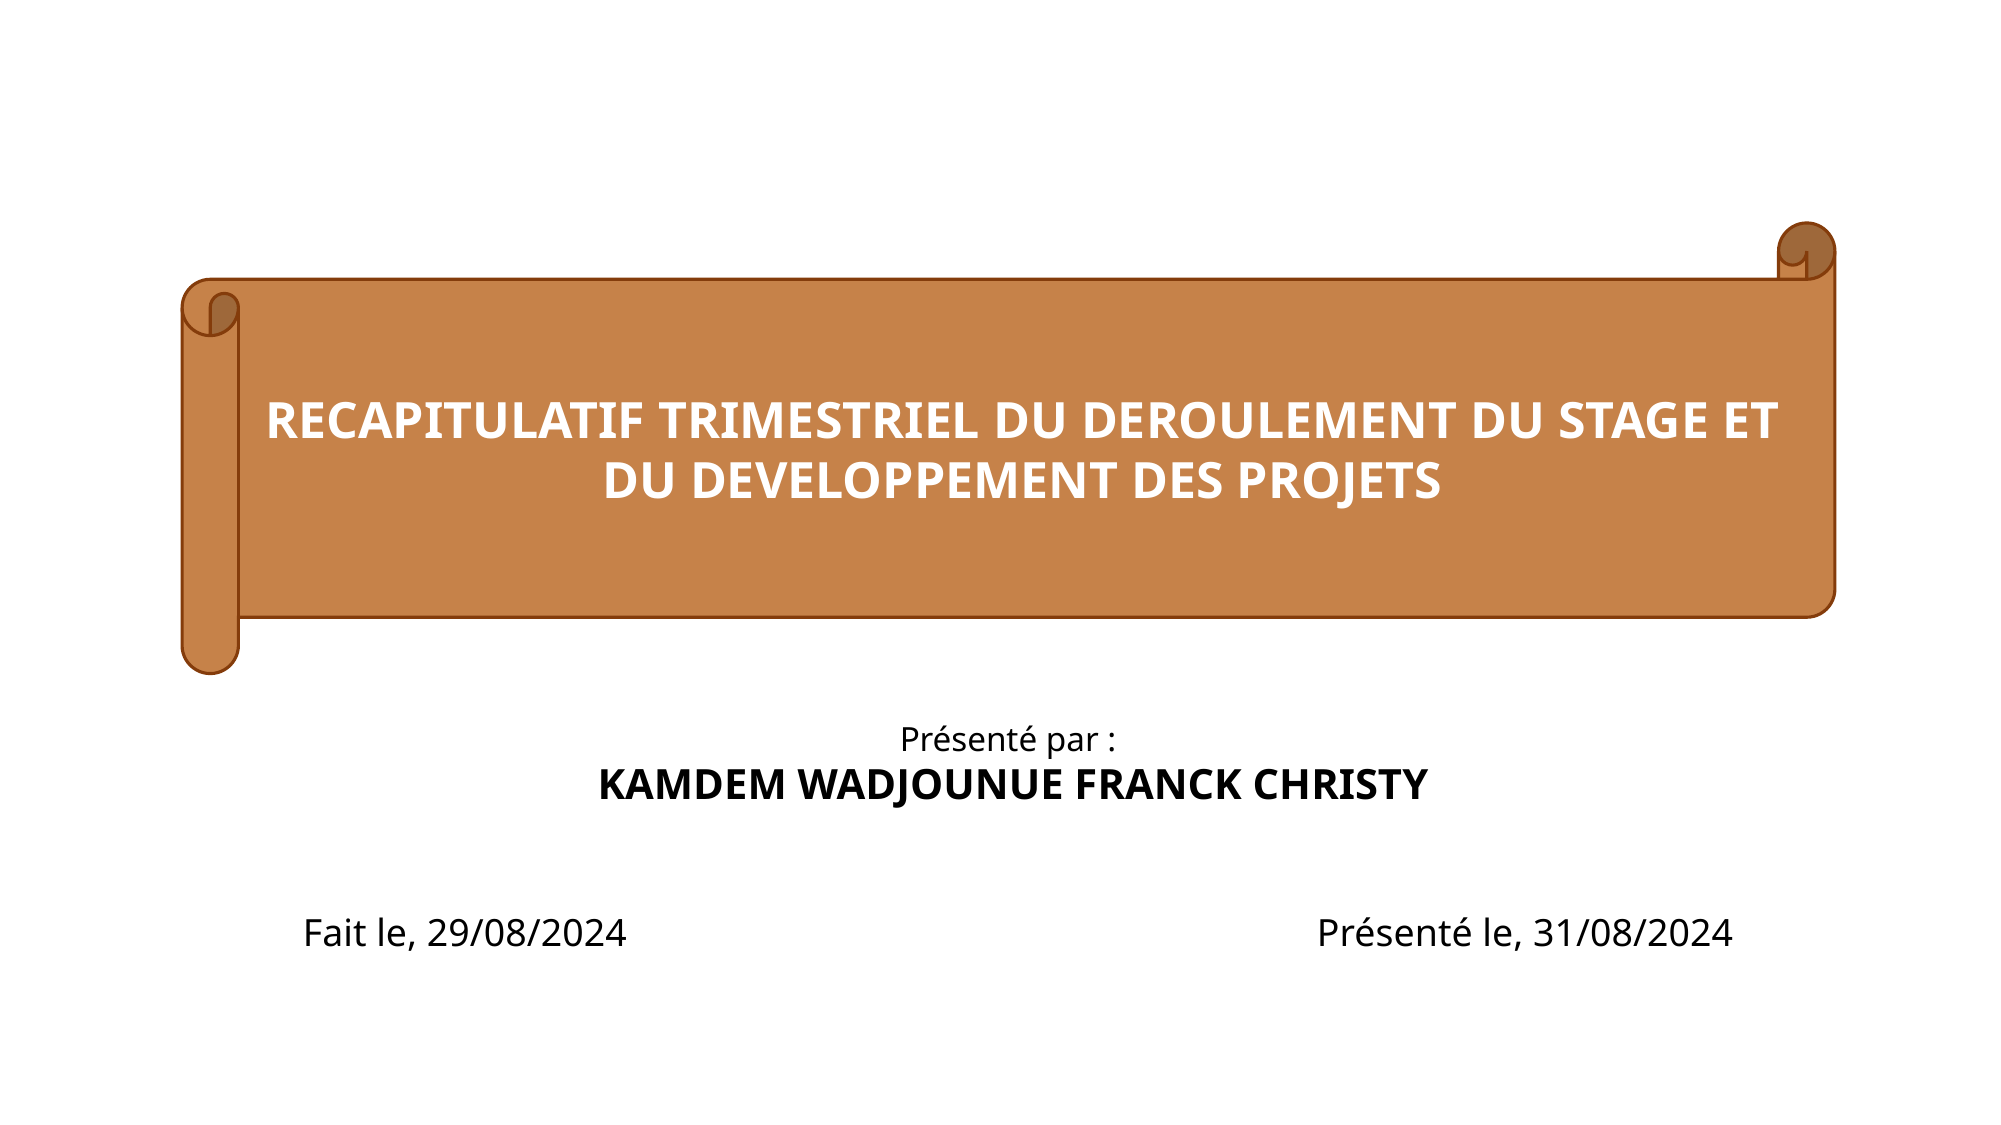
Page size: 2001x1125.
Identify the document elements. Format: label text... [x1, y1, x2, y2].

text_box RECAPITULATIF TRIMESTRIEL DU DEROULEMENT DU STAGE ET DU DEVELOPPEMENT DES PROJETS [181, 221, 1836, 675]
text_box Fait le, 29/08/2024 Présenté le, 31/08/2024 [182, 901, 1857, 962]
text_box Présenté par : KAMDEM WADJOUNUE FRANCK CHRISTY [312, 710, 1704, 816]
